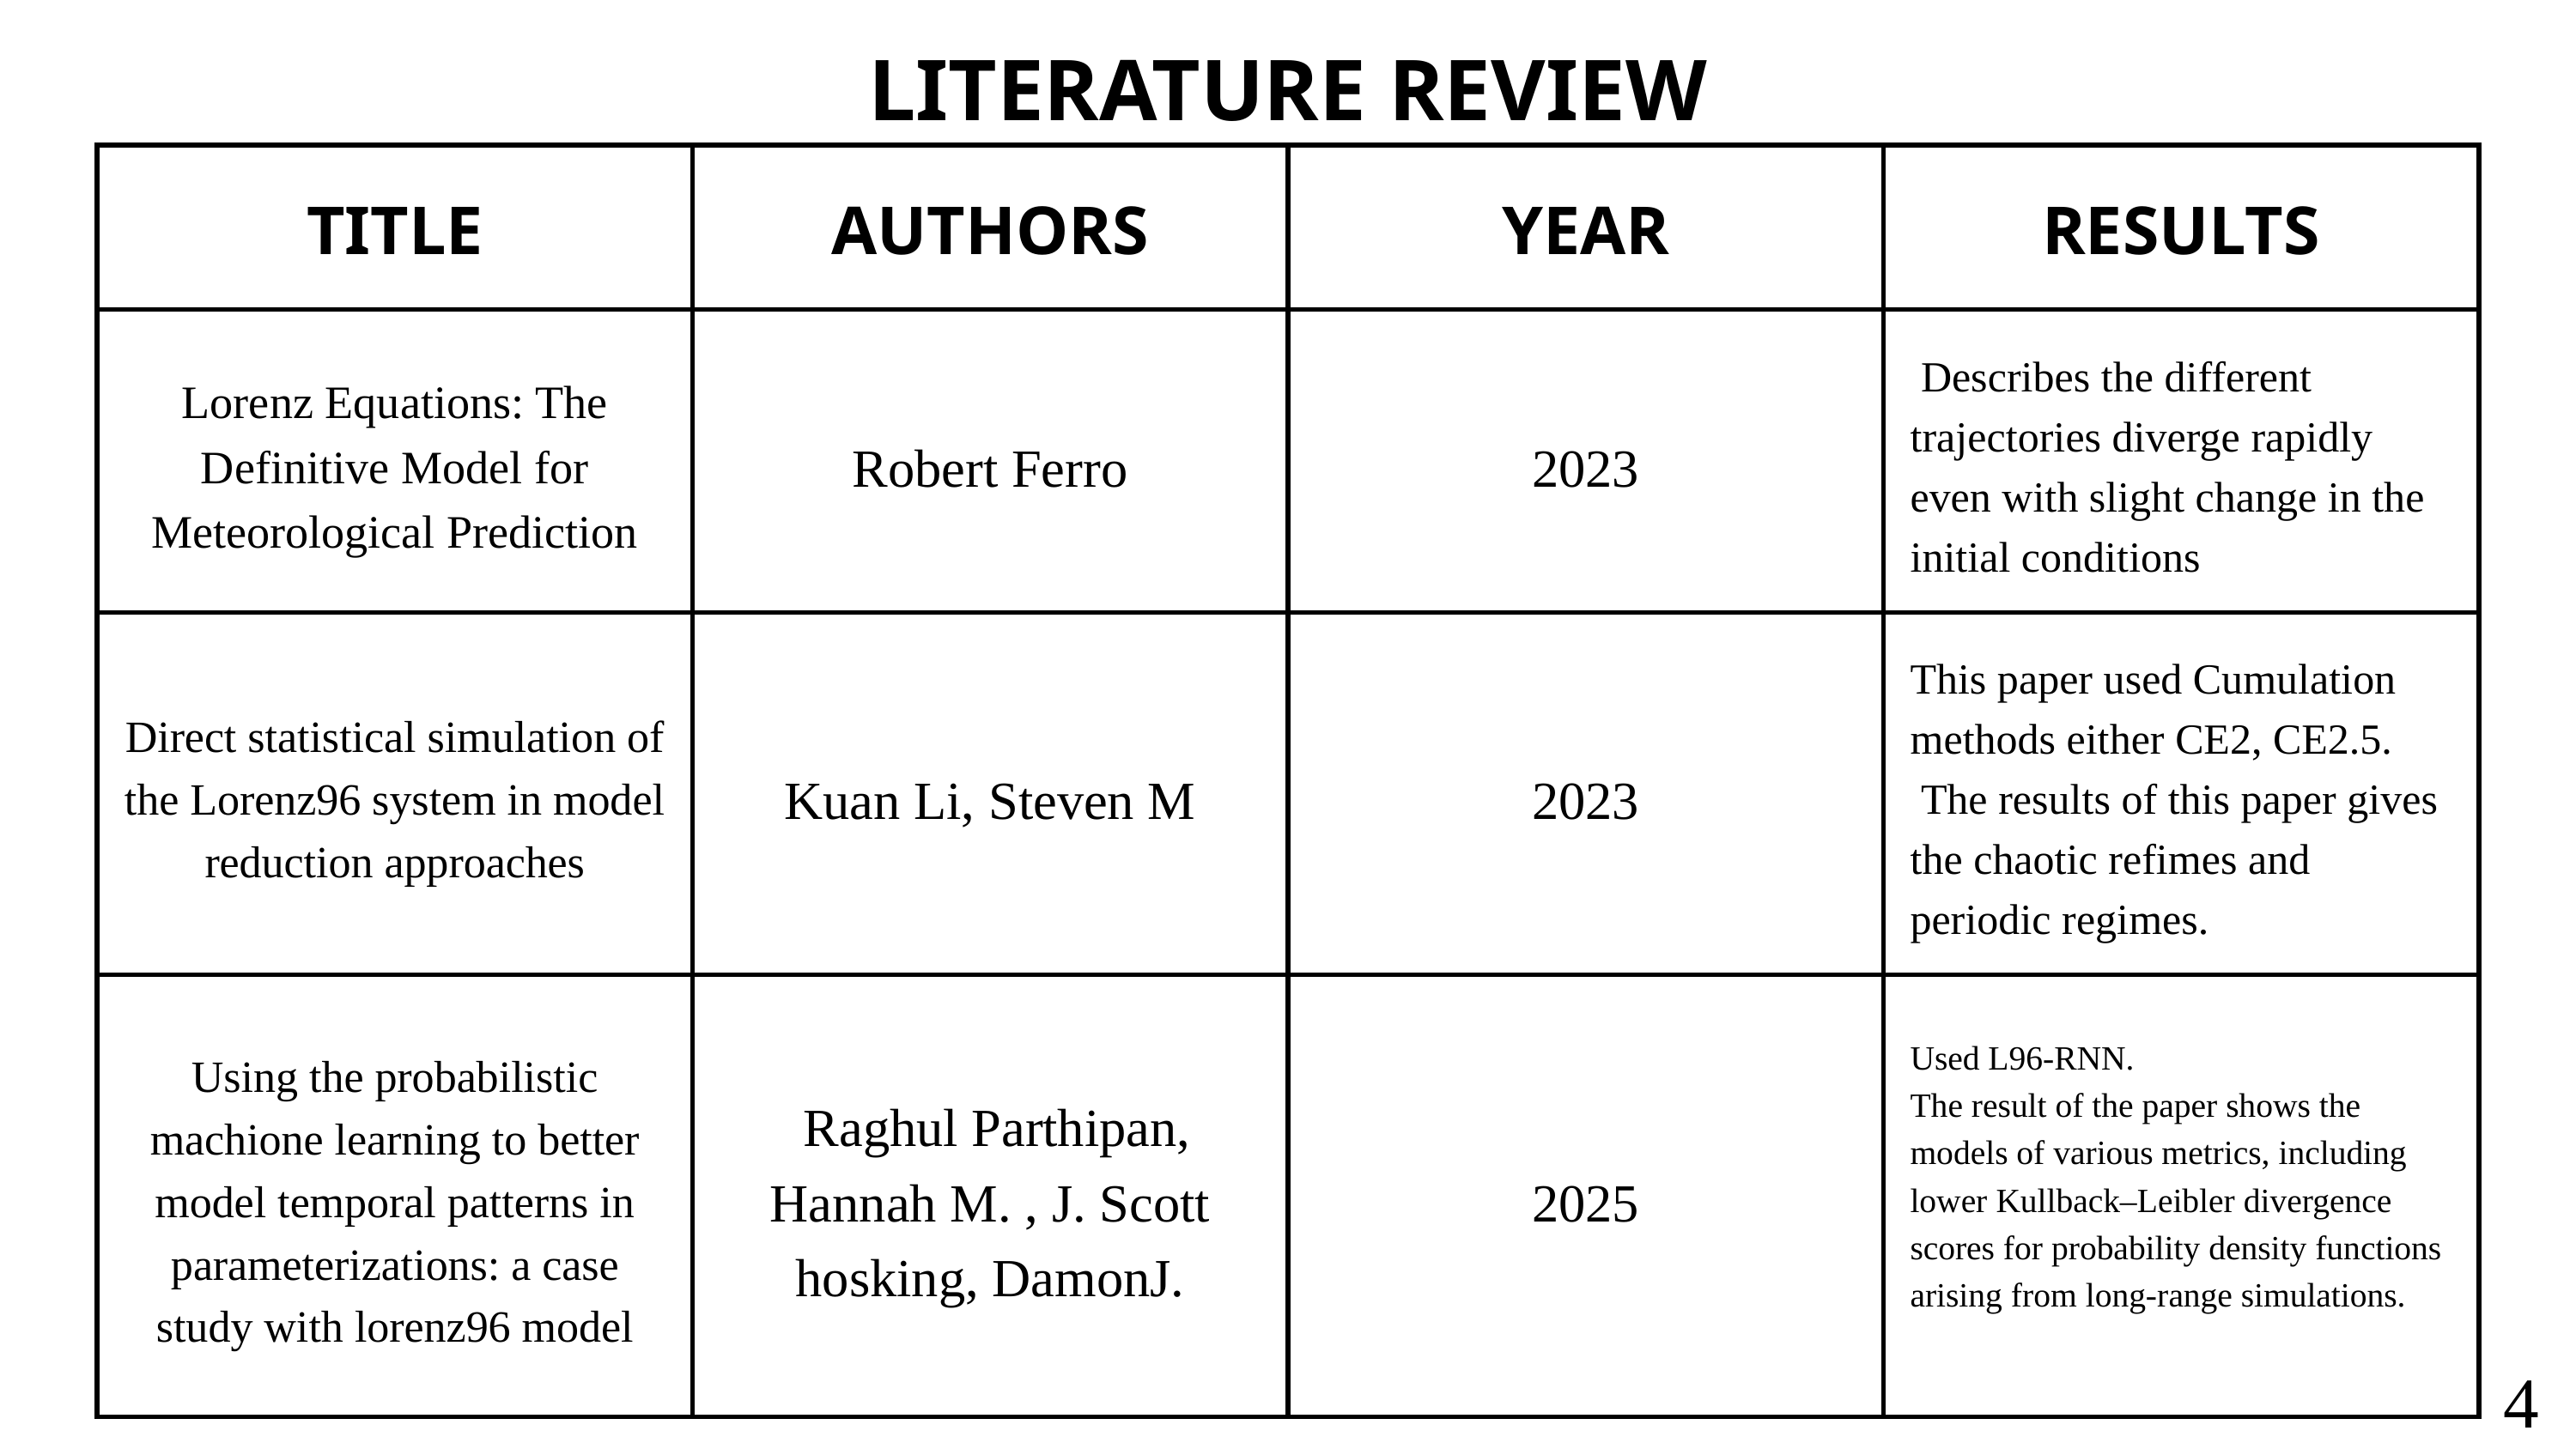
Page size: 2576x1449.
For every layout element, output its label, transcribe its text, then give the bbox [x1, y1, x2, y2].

table_header RESULTS [1886, 148, 2476, 307]
table_cell Using the probabilistic machione learning to better model temporal patterns in parameterizations: a case study with lorenz96 model [100, 977, 690, 1415]
table_cell Robert Ferro [695, 312, 1285, 610]
table_header AUTHORS [695, 148, 1285, 307]
table_cell Describes the different trajectories diverge rapidly even with slight change in the initial conditions [1886, 312, 2476, 610]
table_cell Raghul Parthipan, Hannah M. , J. Scott hosking, DamonJ. [695, 977, 1285, 1415]
table_cell Used L96-RNN. The result of the paper shows the models of various metrics, including lower Kullback–Leibler divergence scores for probability density functions arising from long-range simulations. [1886, 977, 2476, 1415]
text_box LITERATURE REVIEW [825, 19, 1751, 137]
table_header TITLE [100, 148, 690, 307]
table_cell 2023 [1291, 312, 1881, 610]
table_cell 2023 [1291, 615, 1881, 973]
table_cell Direct statistical simulation of the Lorenz96 system in model reduction approaches [100, 615, 690, 973]
table_cell This paper used Cumulation methods either CE2, CE2.5. The results of this paper gives the chaotic refimes and periodic regimes. [1886, 615, 2476, 973]
table_cell Kuan Li, Steven M [695, 615, 1285, 973]
table_cell 2025 [1291, 977, 1881, 1415]
table_header YEAR [1291, 148, 1881, 307]
table_cell Lorenz Equations: The Definitive Model for Meteorological Prediction [100, 312, 690, 610]
text_box 4 [2503, 1342, 2540, 1443]
